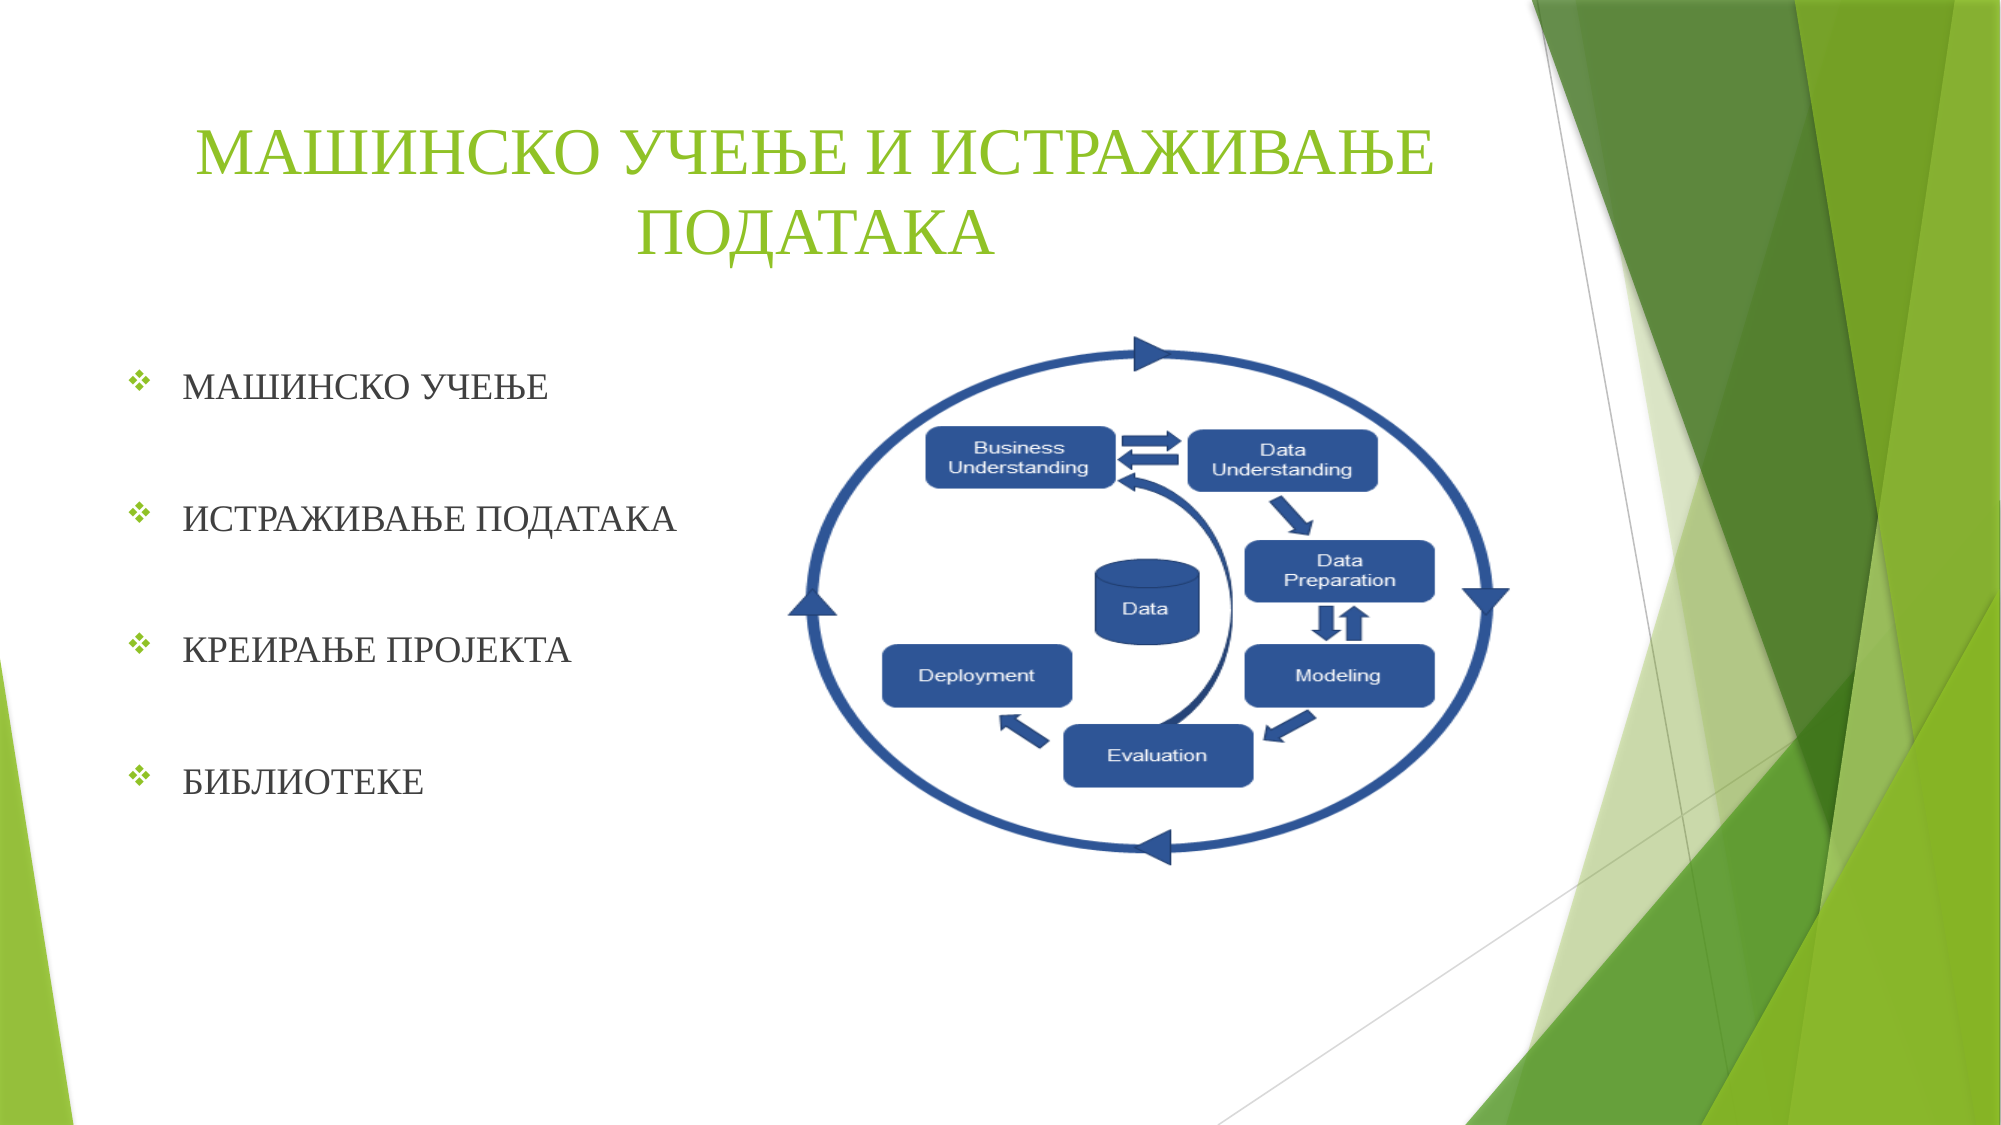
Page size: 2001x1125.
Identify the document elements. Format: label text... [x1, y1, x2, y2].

title МАШИНСКО УЧЕЊЕ И ИСТРАЖИВАЊЕ ПОДАТАКА [111, 99, 1522, 317]
picture [782, 332, 1522, 873]
list МАШИНСКО УЧЕЊЕ ИСТРАЖИВАЊЕ ПОДАТАКА КРЕИРАЊЕ ПРОЈЕКТА БИБЛИОТЕКЕ [111, 354, 1522, 992]
